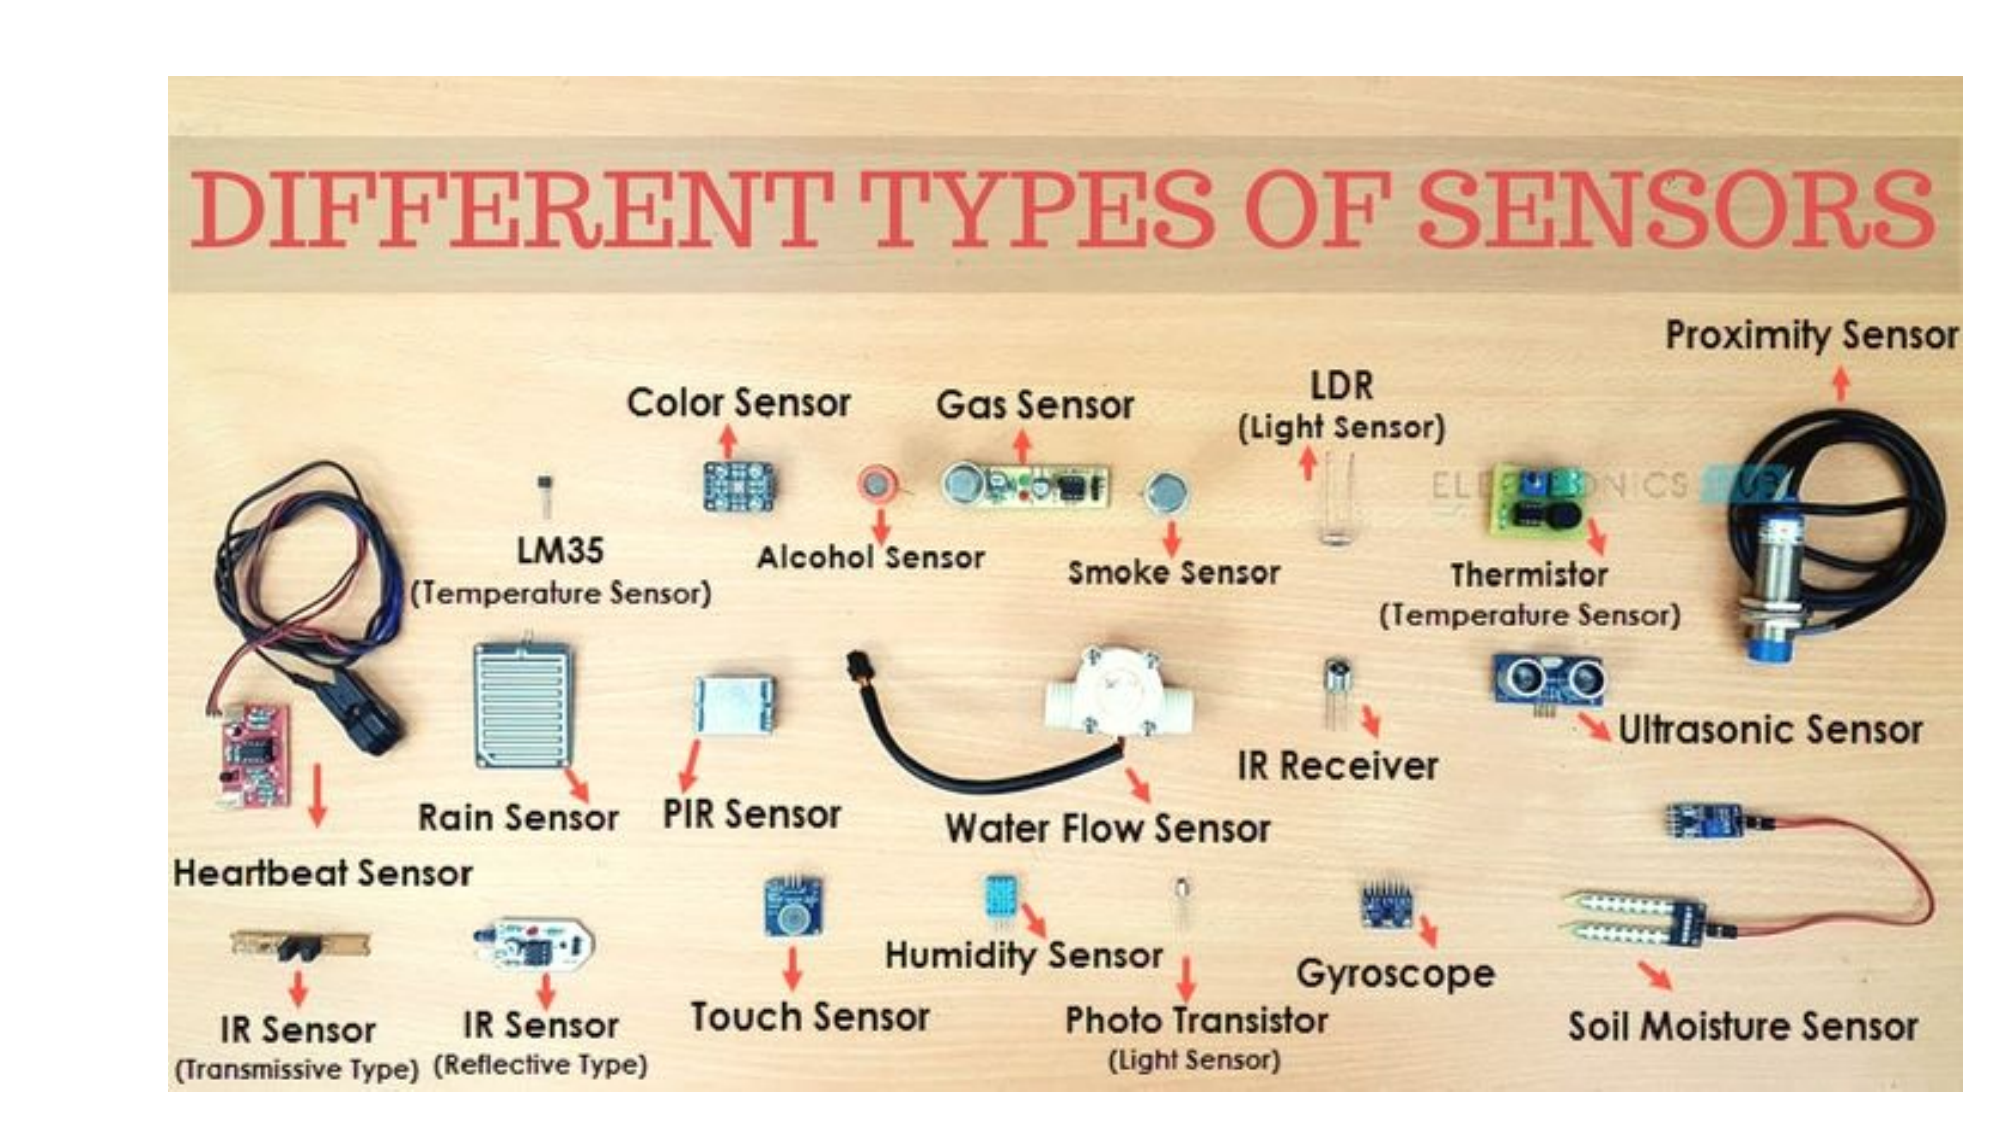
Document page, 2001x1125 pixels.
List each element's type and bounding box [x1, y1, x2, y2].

list [167, 76, 1963, 1092]
